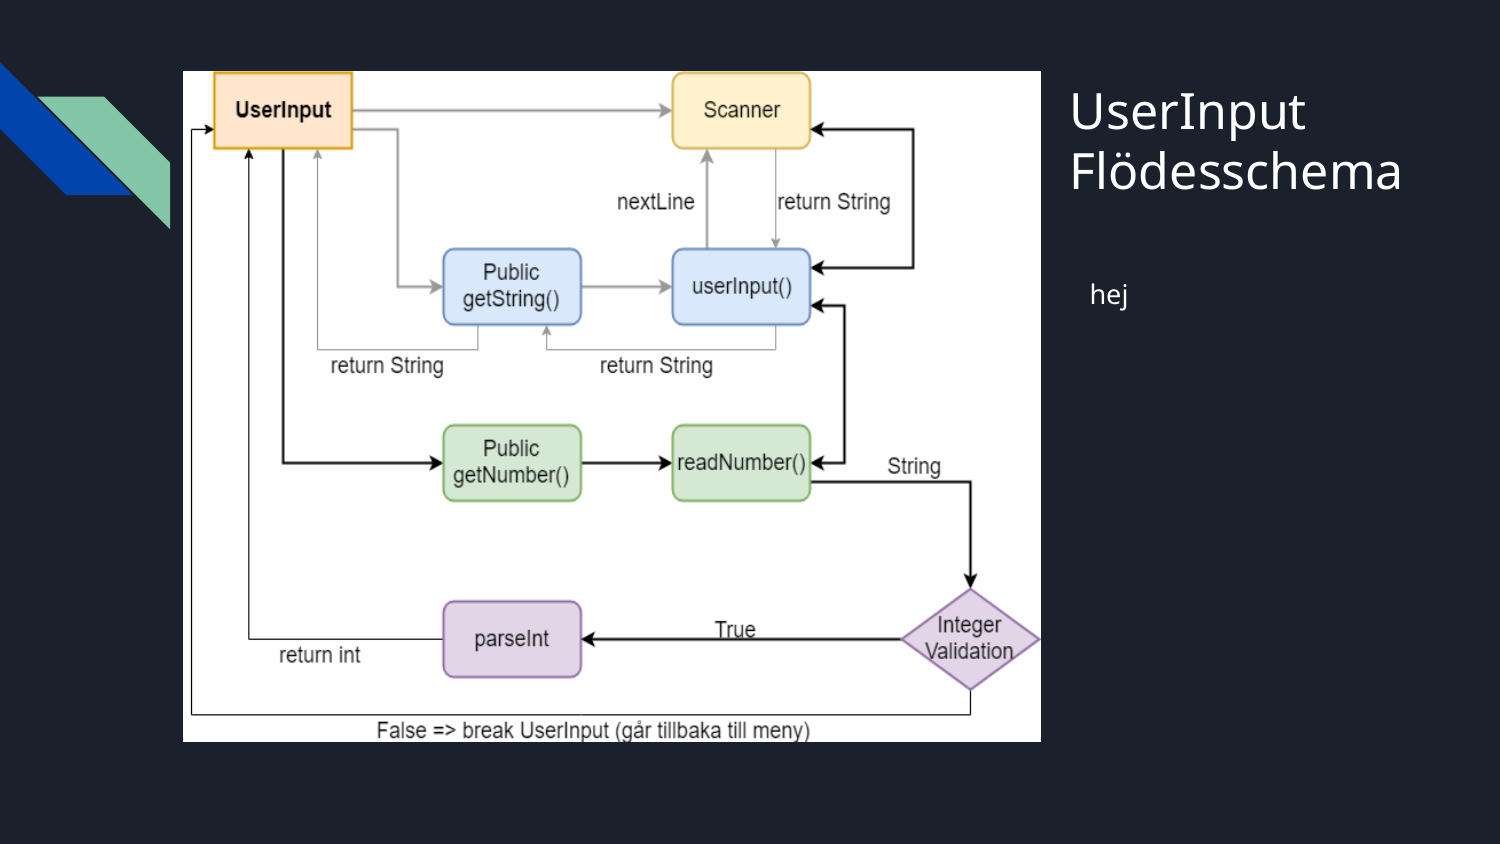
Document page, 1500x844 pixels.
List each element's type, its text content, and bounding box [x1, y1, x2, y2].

title UserInput Flödesschema [1054, 64, 1486, 215]
list hej [1074, 257, 1419, 735]
picture [183, 71, 1041, 743]
